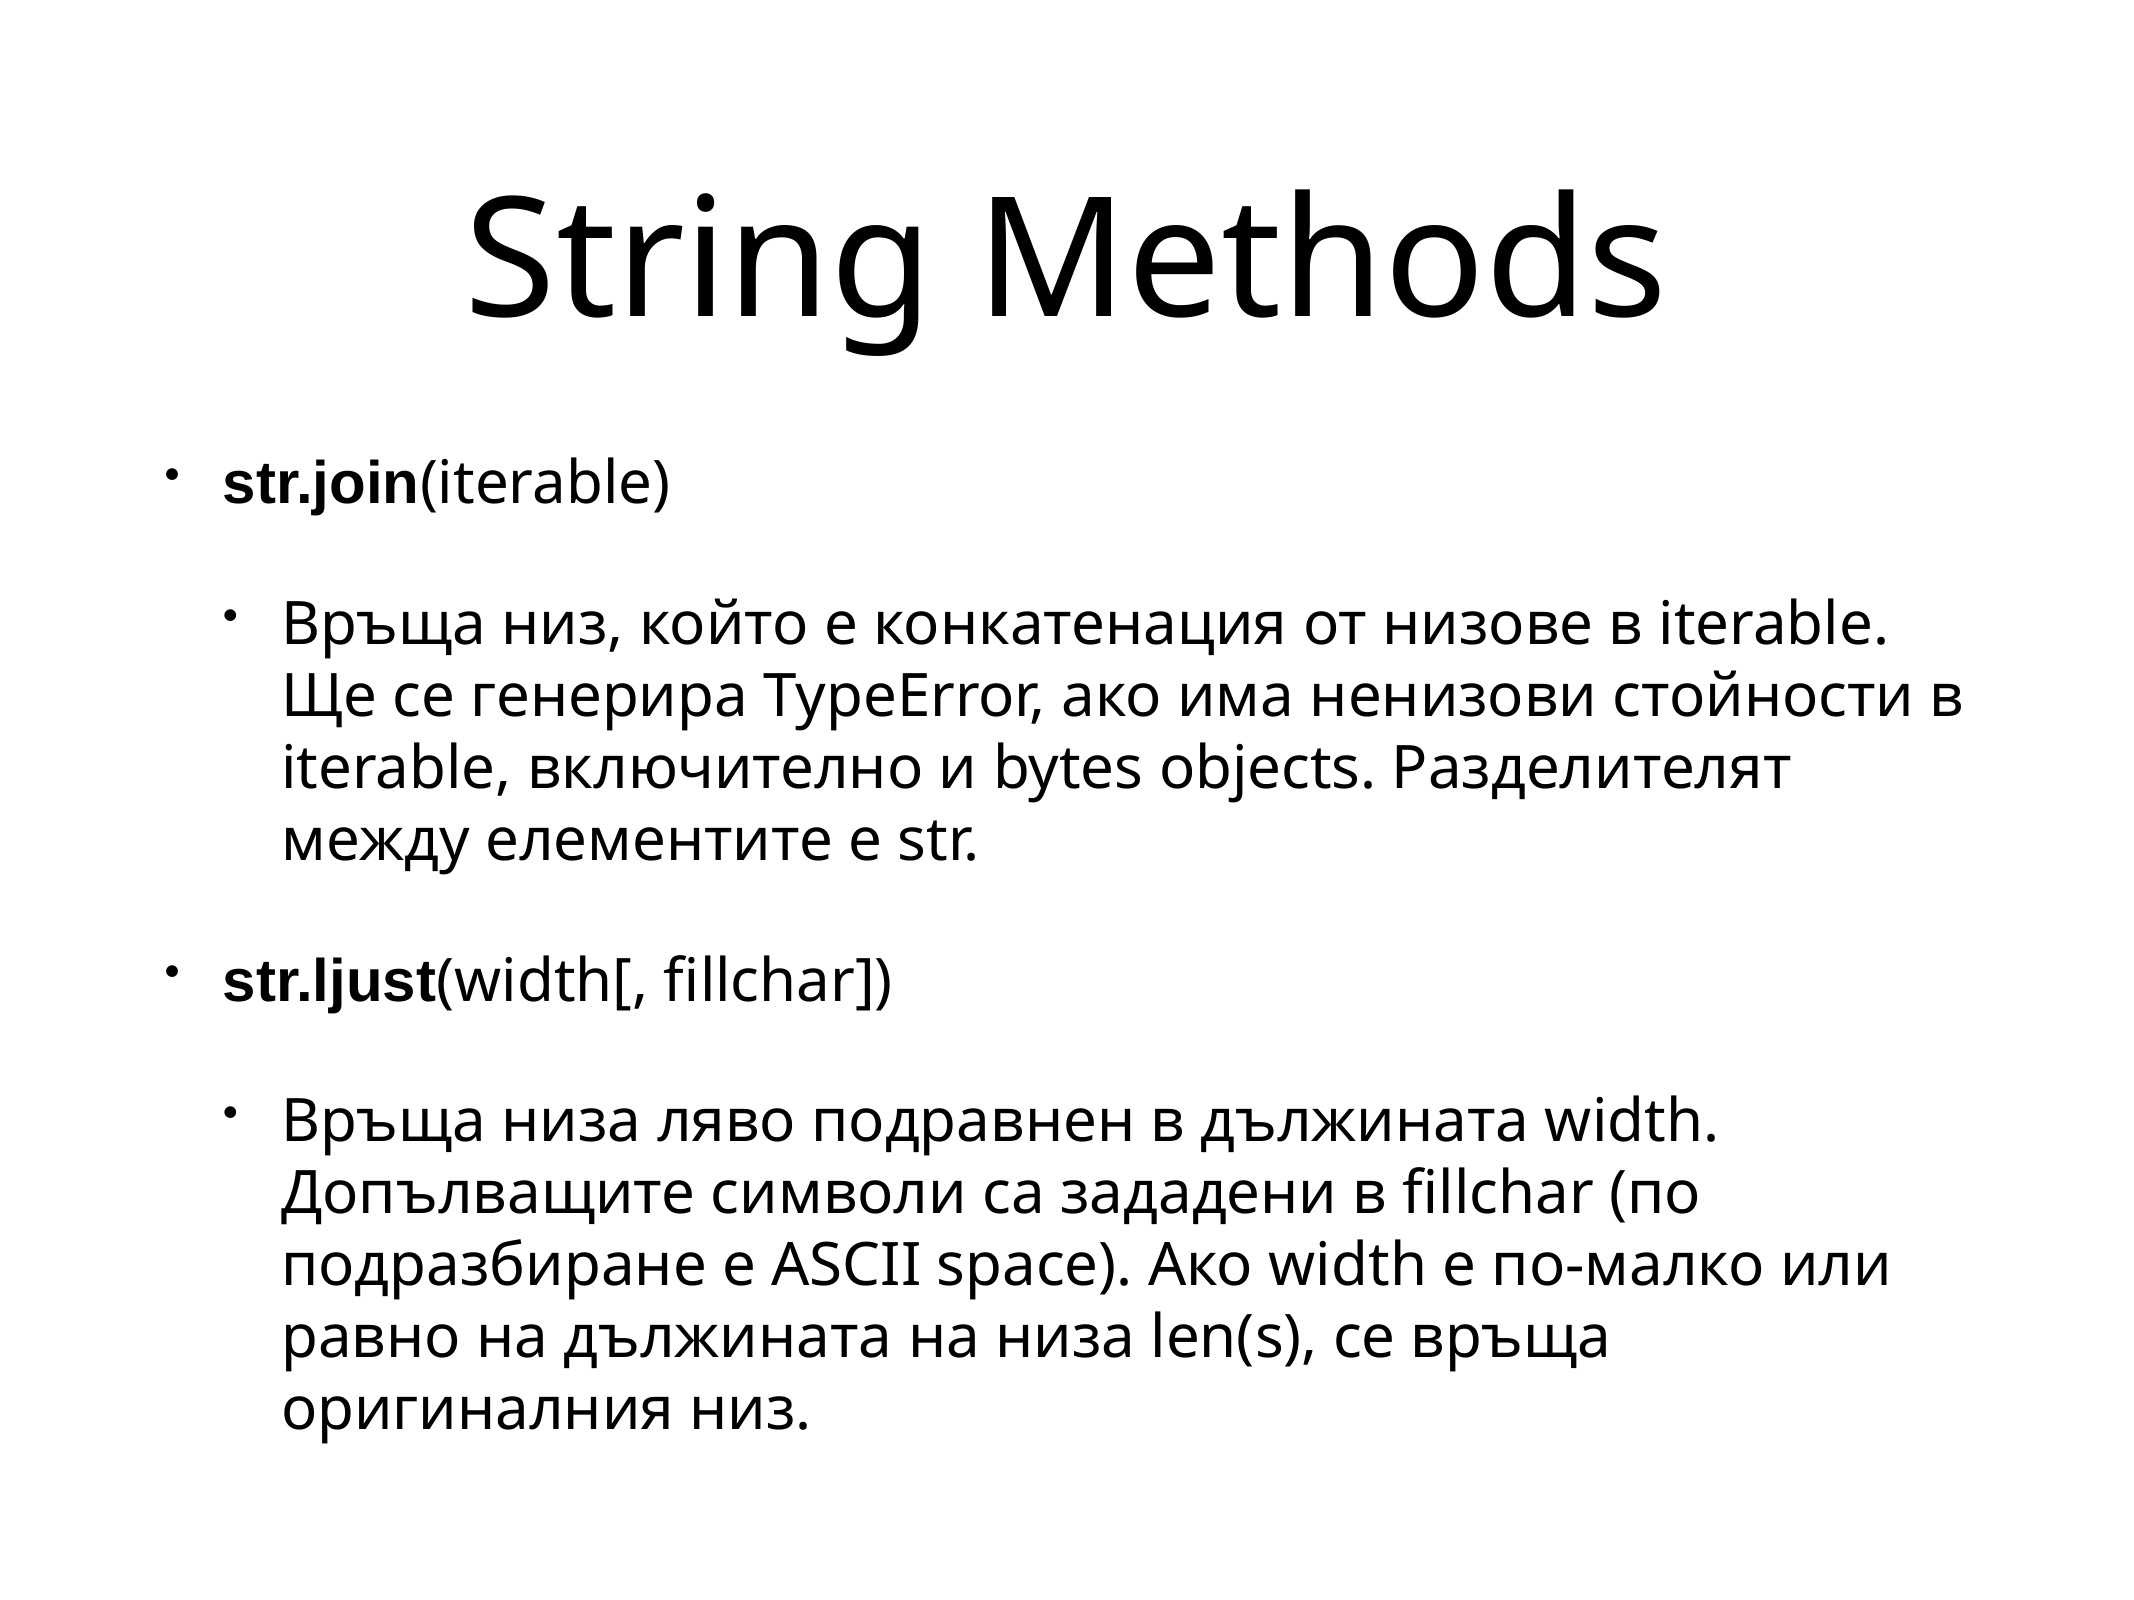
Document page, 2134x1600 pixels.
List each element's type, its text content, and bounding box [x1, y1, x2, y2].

list str.join(iterable) Връща низ, който е конкатенация от низове в iterable. Ще се генерира TypeError, ако има ненизови стойности в iterable, включително и bytes objects. Разделителят между елементите е str. str.ljust(width[, fillchar]) Връща низа ляво подравнен в дължината width. Допълващите символи са зададени в fillchar (по подразбиране е ASCII space). Ако width е по-малко или равно на дължината на низа len(s), се връща оригиналния низ. [155, 426, 1978, 1459]
title String Methods [155, 72, 1978, 426]
